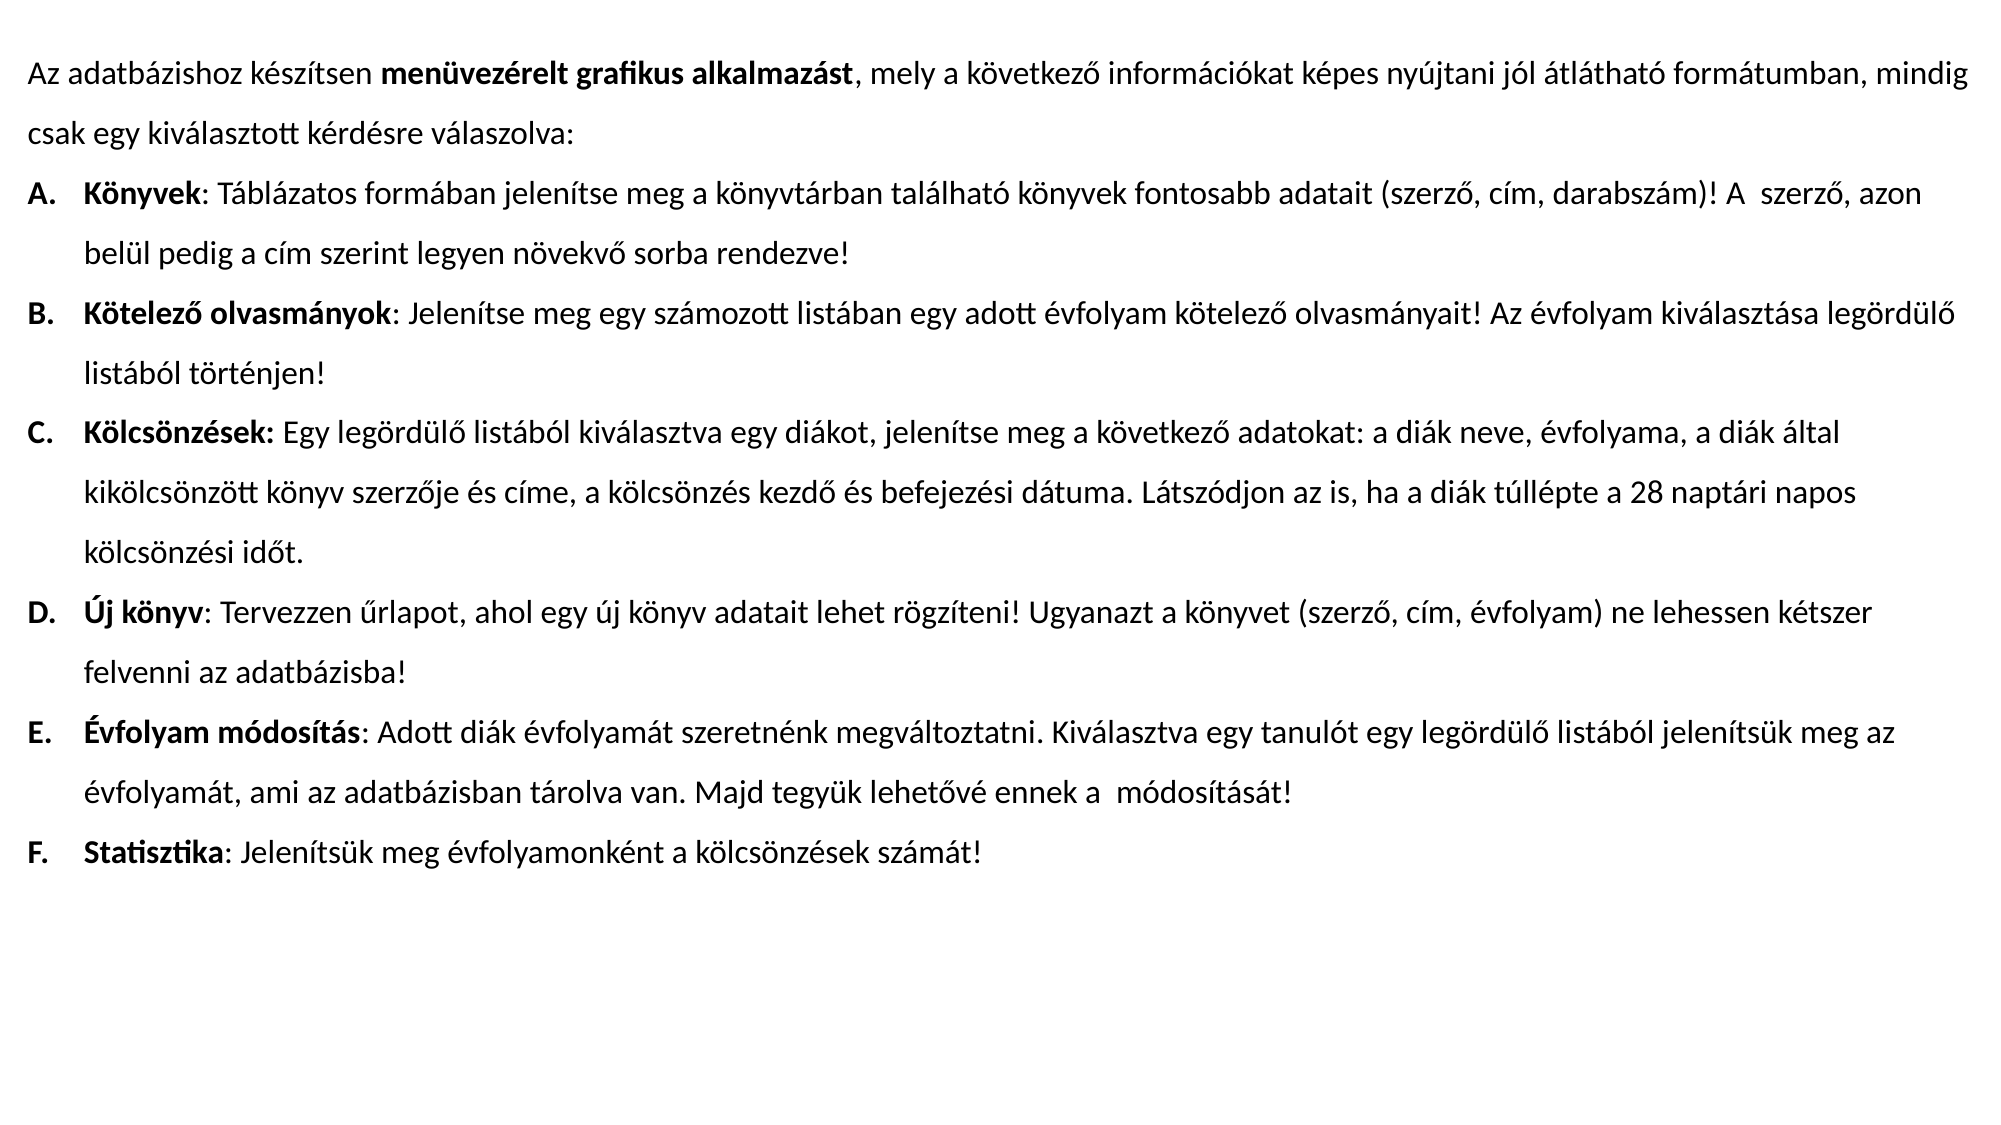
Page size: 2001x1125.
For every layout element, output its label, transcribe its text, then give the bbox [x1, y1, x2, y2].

text_box Az adatbázishoz készítsen menüvezérelt grafikus alkalmazást, mely a következő információkat képes nyújtani jól átlátható formátumban, mindig csak egy kiválasztott kérdésre válaszolva: Könyvek: Táblázatos formában jelenítse meg a könyvtárban található könyvek fontosabb adatait (szerző, cím, darabszám)! A szerző, azon belül pedig a cím szerint legyen növekvő sorba rendezve! Kötelező olvasmányok: Jelenítse meg egy számozott listában egy adott évfolyam kötelező olvasmányait! Az évfolyam kiválasztása legördülő listából történjen! Kölcsönzések: Egy legördülő listából kiválasztva egy diákot, jelenítse meg a következő adatokat: a diák neve, évfolyama, a diák által kikölcsönzött könyv szerzője és címe, a kölcsönzés kezdő és befejezési dátuma. Látszódjon az is, ha a diák túllépte a 28 naptári napos kölcsönzési időt. Új könyv: Tervezzen űrlapot, ahol egy új könyv adatait lehet rögzíteni! Ugyanazt a könyvet (szerző, cím, évfolyam) ne lehessen kétszer felvenni az adatbázisba! Évfolyam módosítás: Adott diák évfolyamát szeretnénk megváltoztatni. Kiválasztva egy tanulót egy legördülő listából jelenítsük meg az évfolyamát, ami az adatbázisban tárolva van. Majd tegyük lehetővé ennek a módosítását! Statisztika: Jelenítsük meg évfolyamonként a kölcsönzések számát! [12, 24, 2000, 878]
